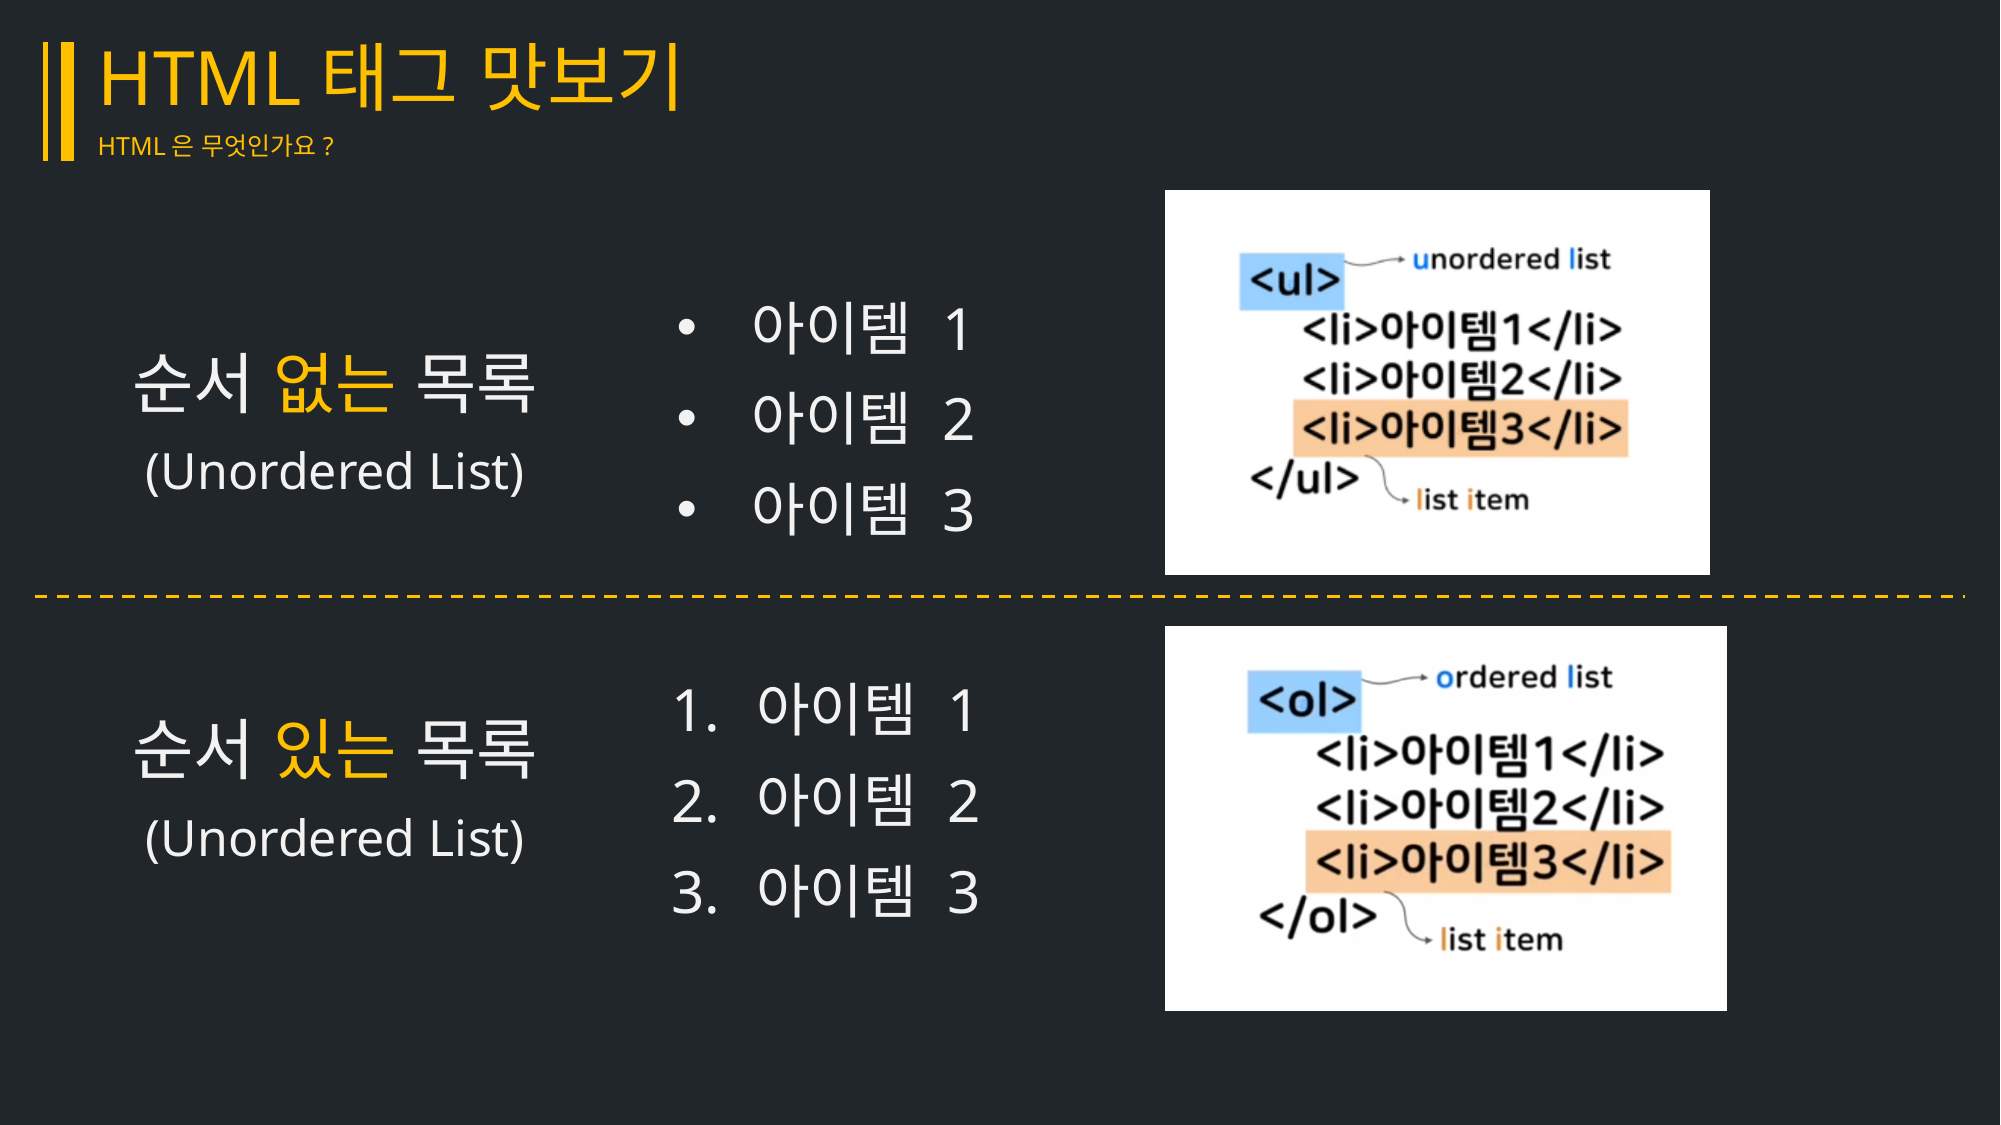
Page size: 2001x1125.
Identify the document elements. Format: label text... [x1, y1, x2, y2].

picture [1165, 190, 1710, 575]
text_box HTML태그 맛보기 HTML은 무엇인가요? [82, 22, 954, 168]
text_box 아이템 1 아이템 2 아이템 3 [559, 645, 1093, 933]
text_box 순서 없는 목록 (Unordered List) [69, 310, 559, 507]
text_box 아이템 1 아이템 2 아이템 3 [559, 263, 1093, 551]
text_box 순서 있는 목록 (Unordered List) [69, 676, 559, 874]
picture [1165, 626, 1727, 1011]
